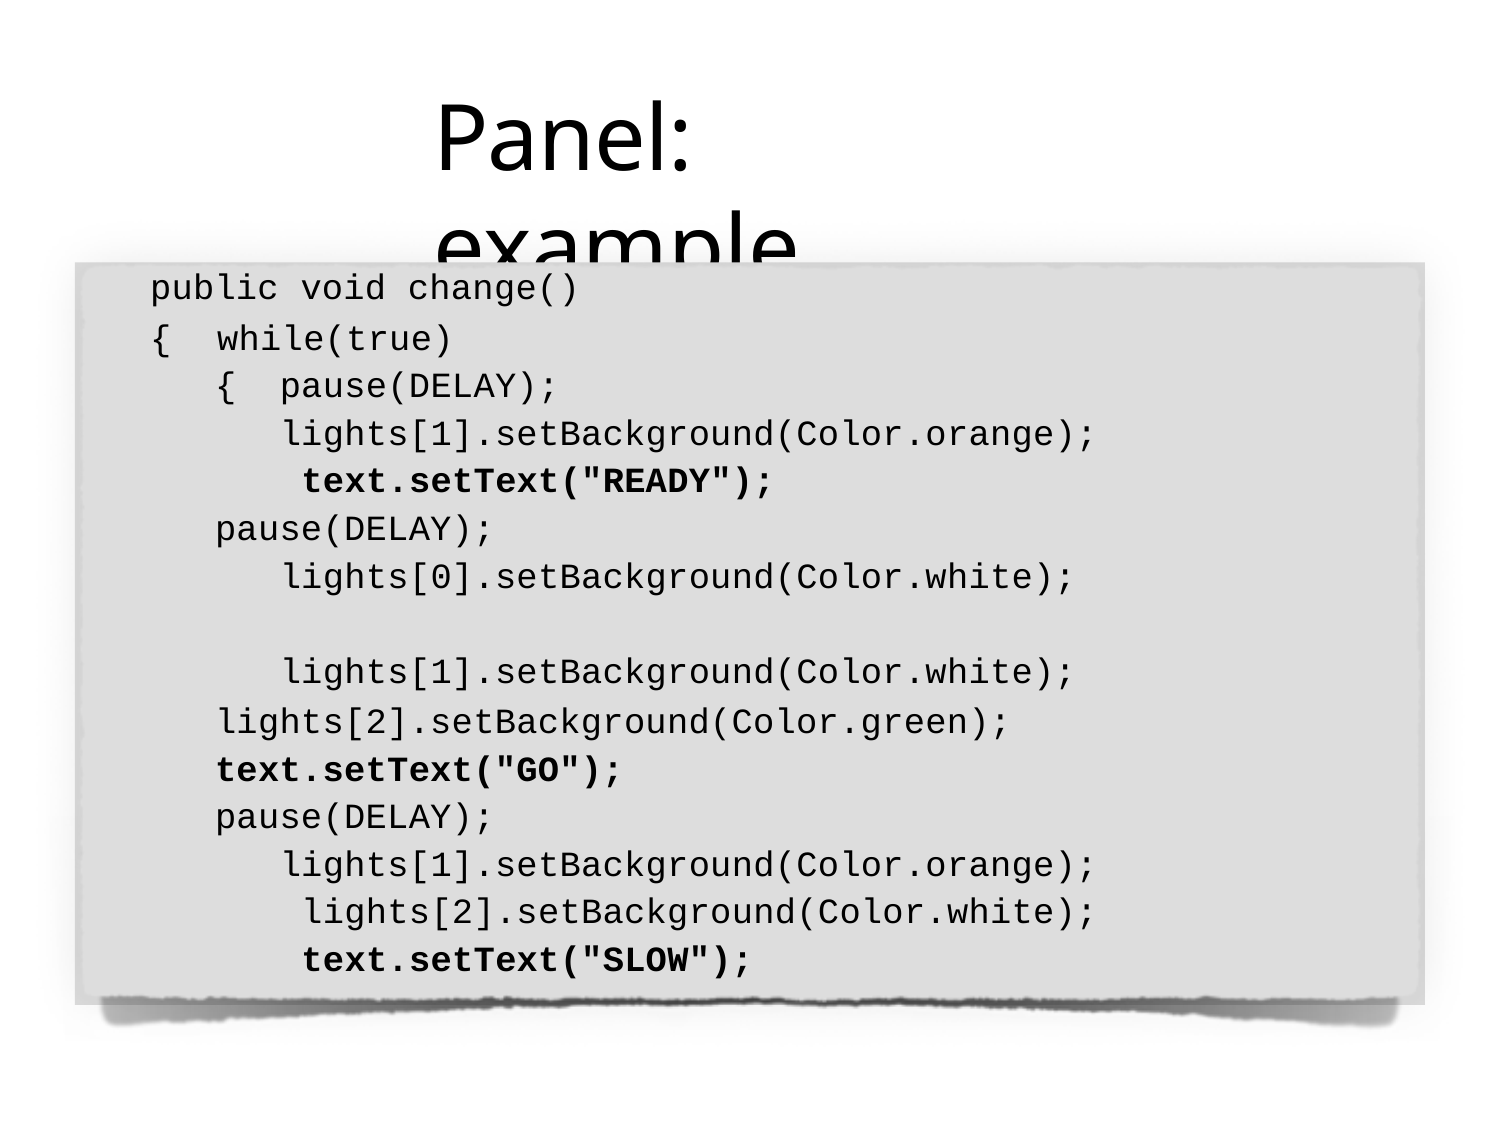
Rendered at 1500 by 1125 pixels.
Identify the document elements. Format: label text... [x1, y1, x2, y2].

text_box public void change() { while(true) { pause(DELAY); lights[1].setBackground(Color.orange); text.setText("READY"); pause(DELAY); lights[0].setBackground(Color.white); lights[1].setBackground(Color.white); lights[2].setBackground(Color.green); text.setText("GO"); pause(DELAY); lights[1].setBackground(Color.orange); lights[2].setBackground(Color.white); text.setText("SLOW"); [148, 255, 1103, 979]
text_box [29, 208, 1471, 1055]
title Panel: example [431, 77, 1068, 208]
